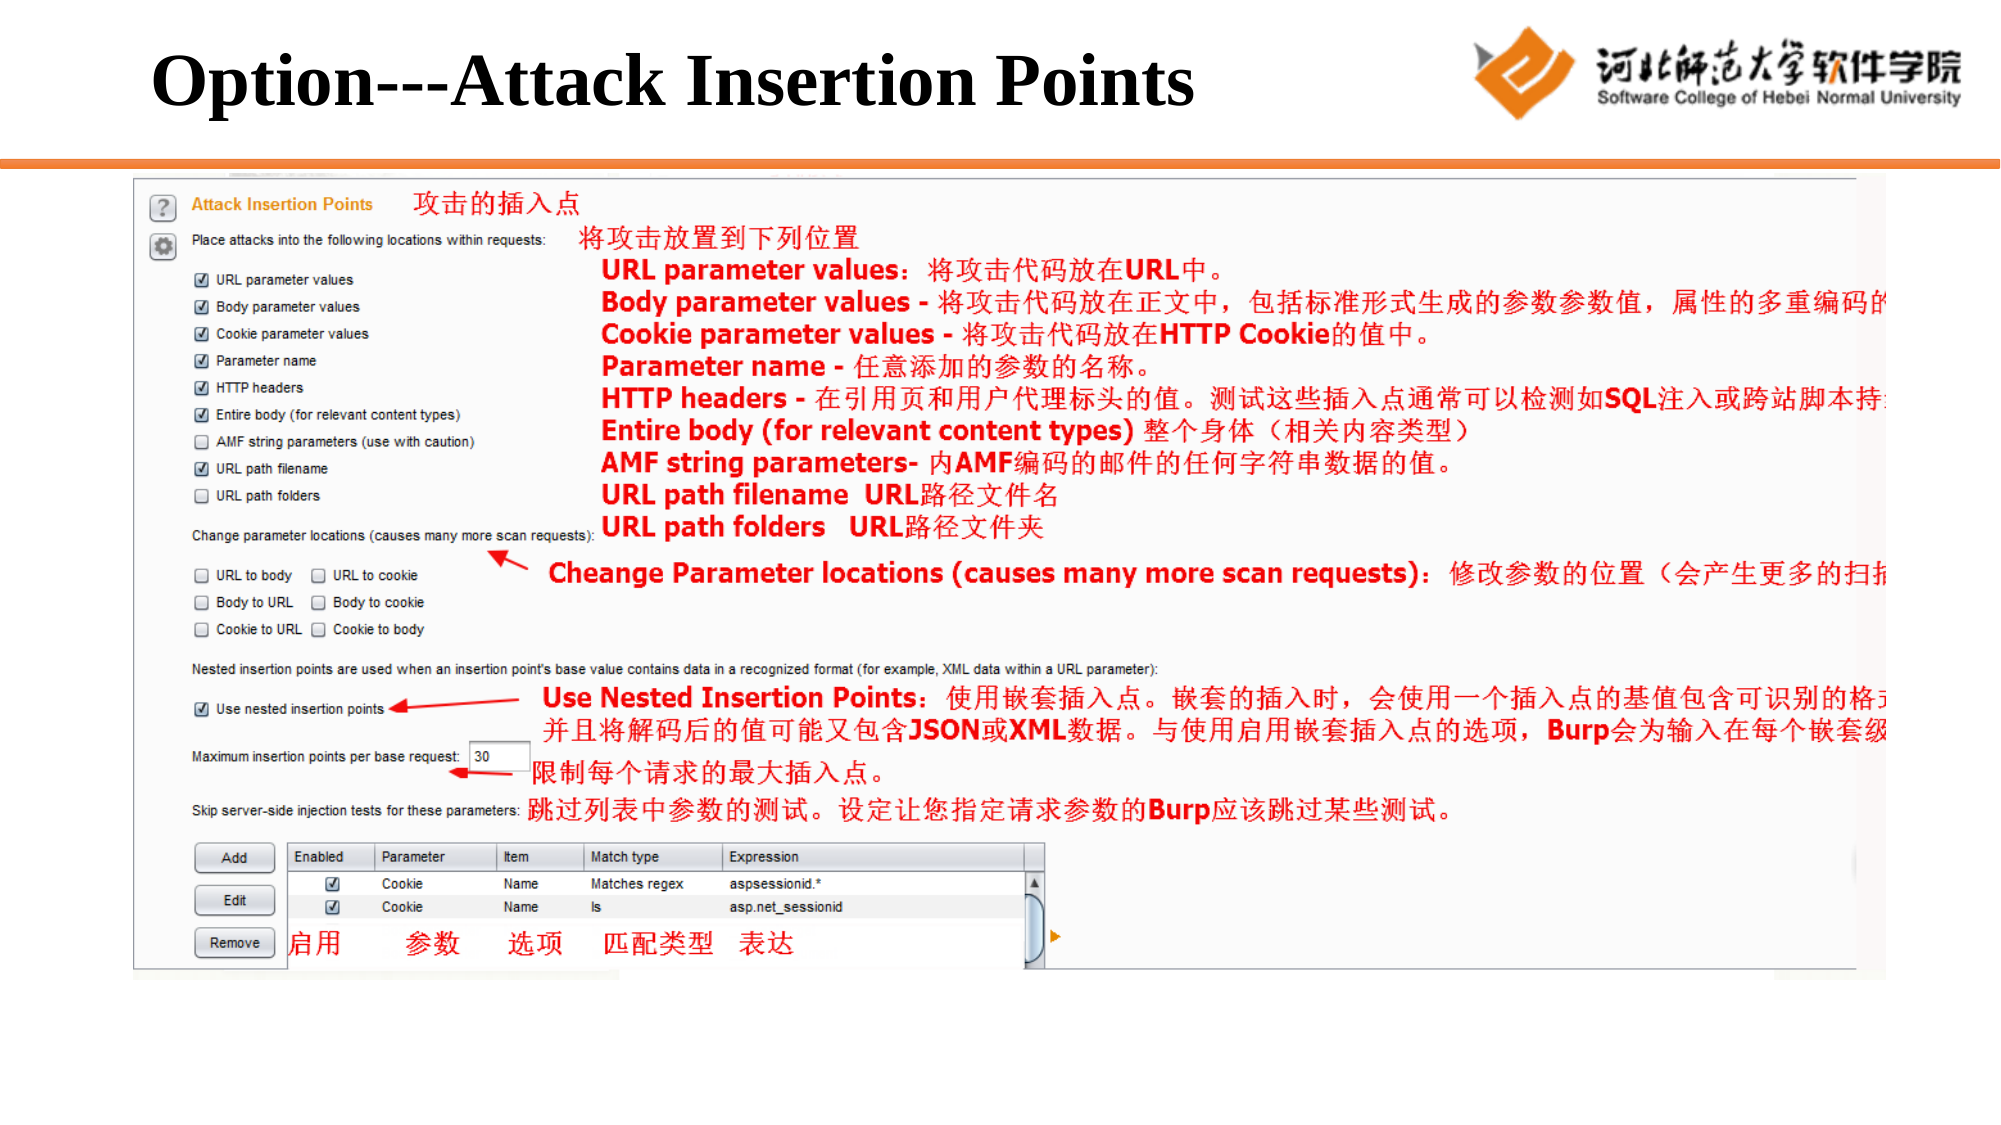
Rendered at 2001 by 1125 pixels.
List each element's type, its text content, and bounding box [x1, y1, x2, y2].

title Option---Attack Insertion Points [135, 8, 1861, 155]
picture [133, 173, 1886, 980]
picture [1861, 18, 1988, 126]
